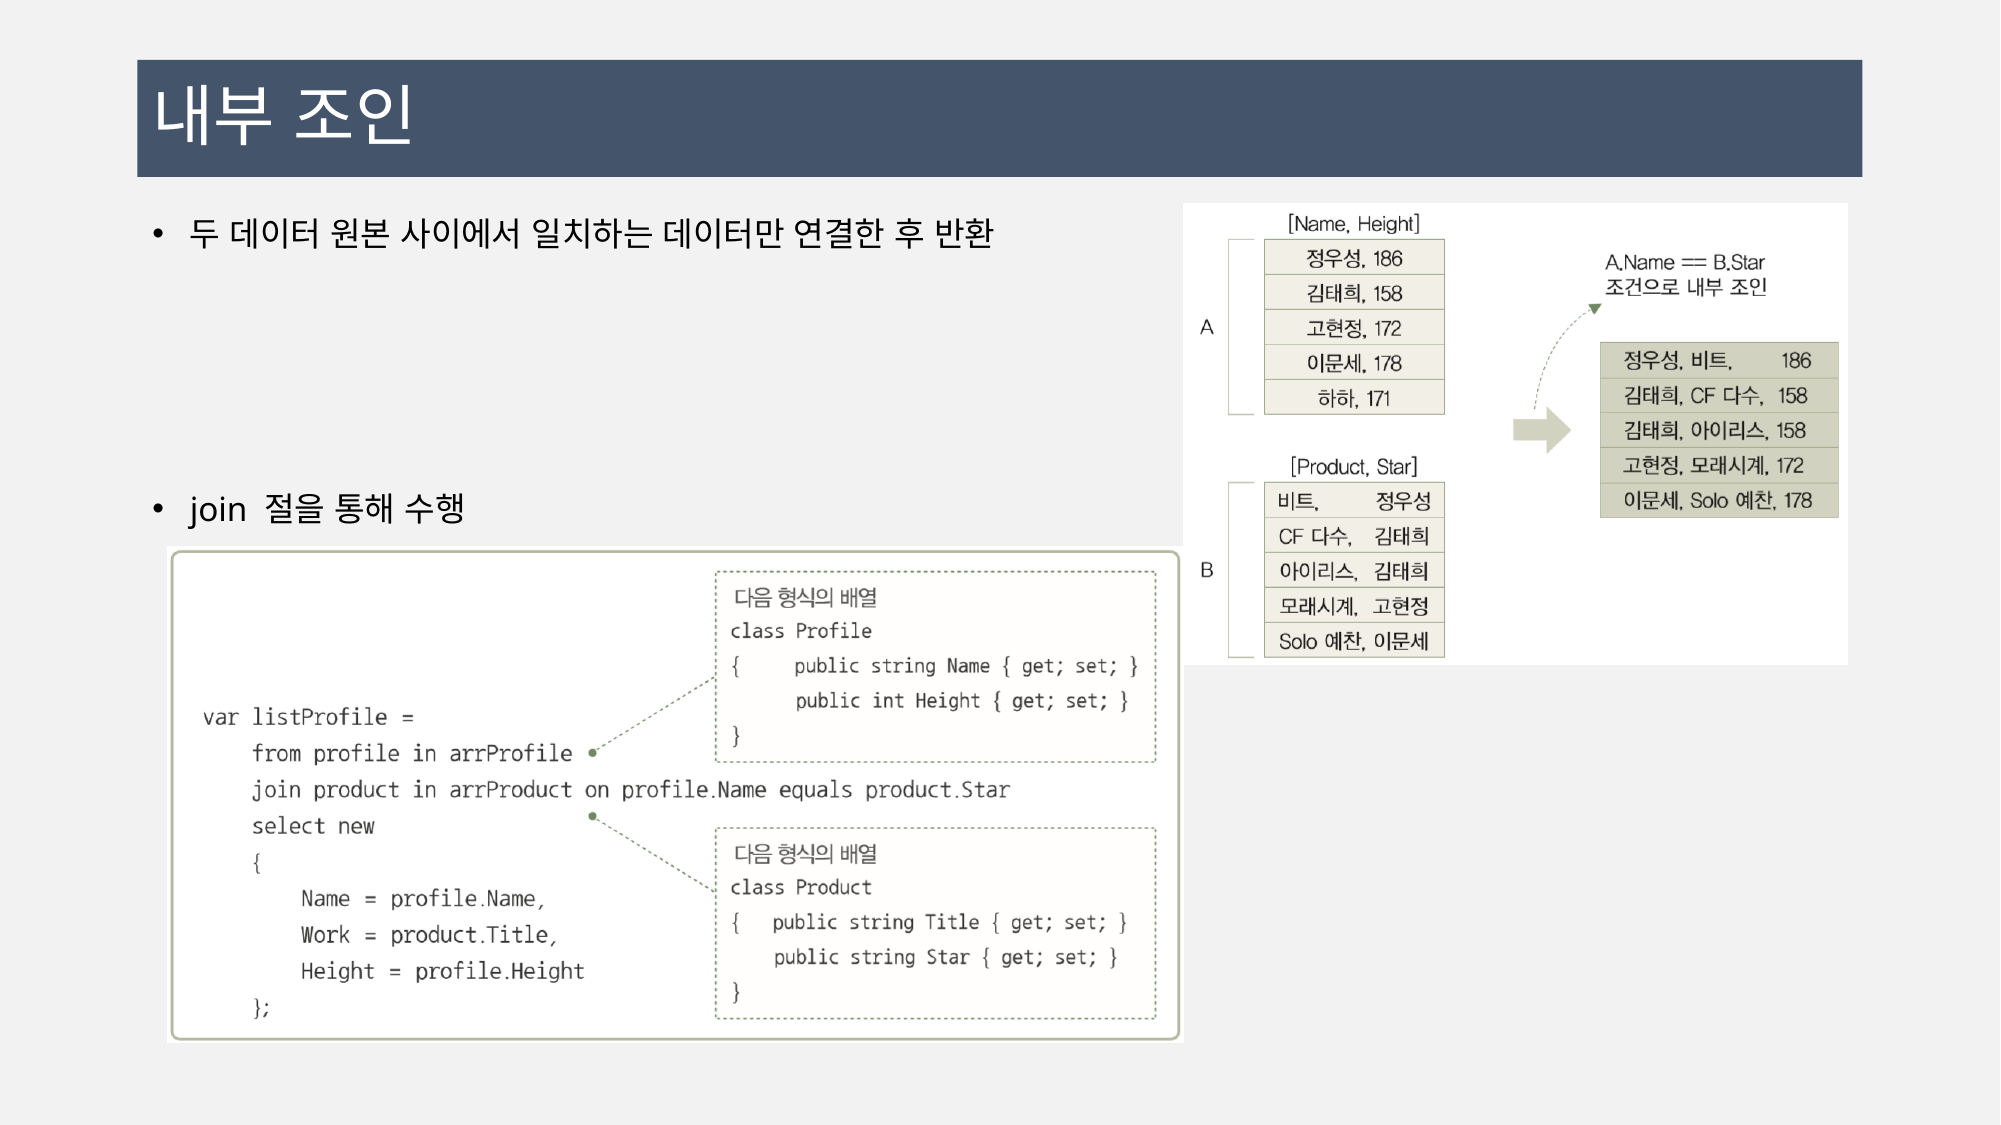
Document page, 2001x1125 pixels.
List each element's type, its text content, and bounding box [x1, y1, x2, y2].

list 두 데이터 원본 사이에서 일치하는 데이터만 연결한 후 반환 join 절을 통해 수행 [137, 197, 1863, 1040]
picture [167, 203, 1848, 1044]
title 내부 조인 [137, 59, 1863, 177]
